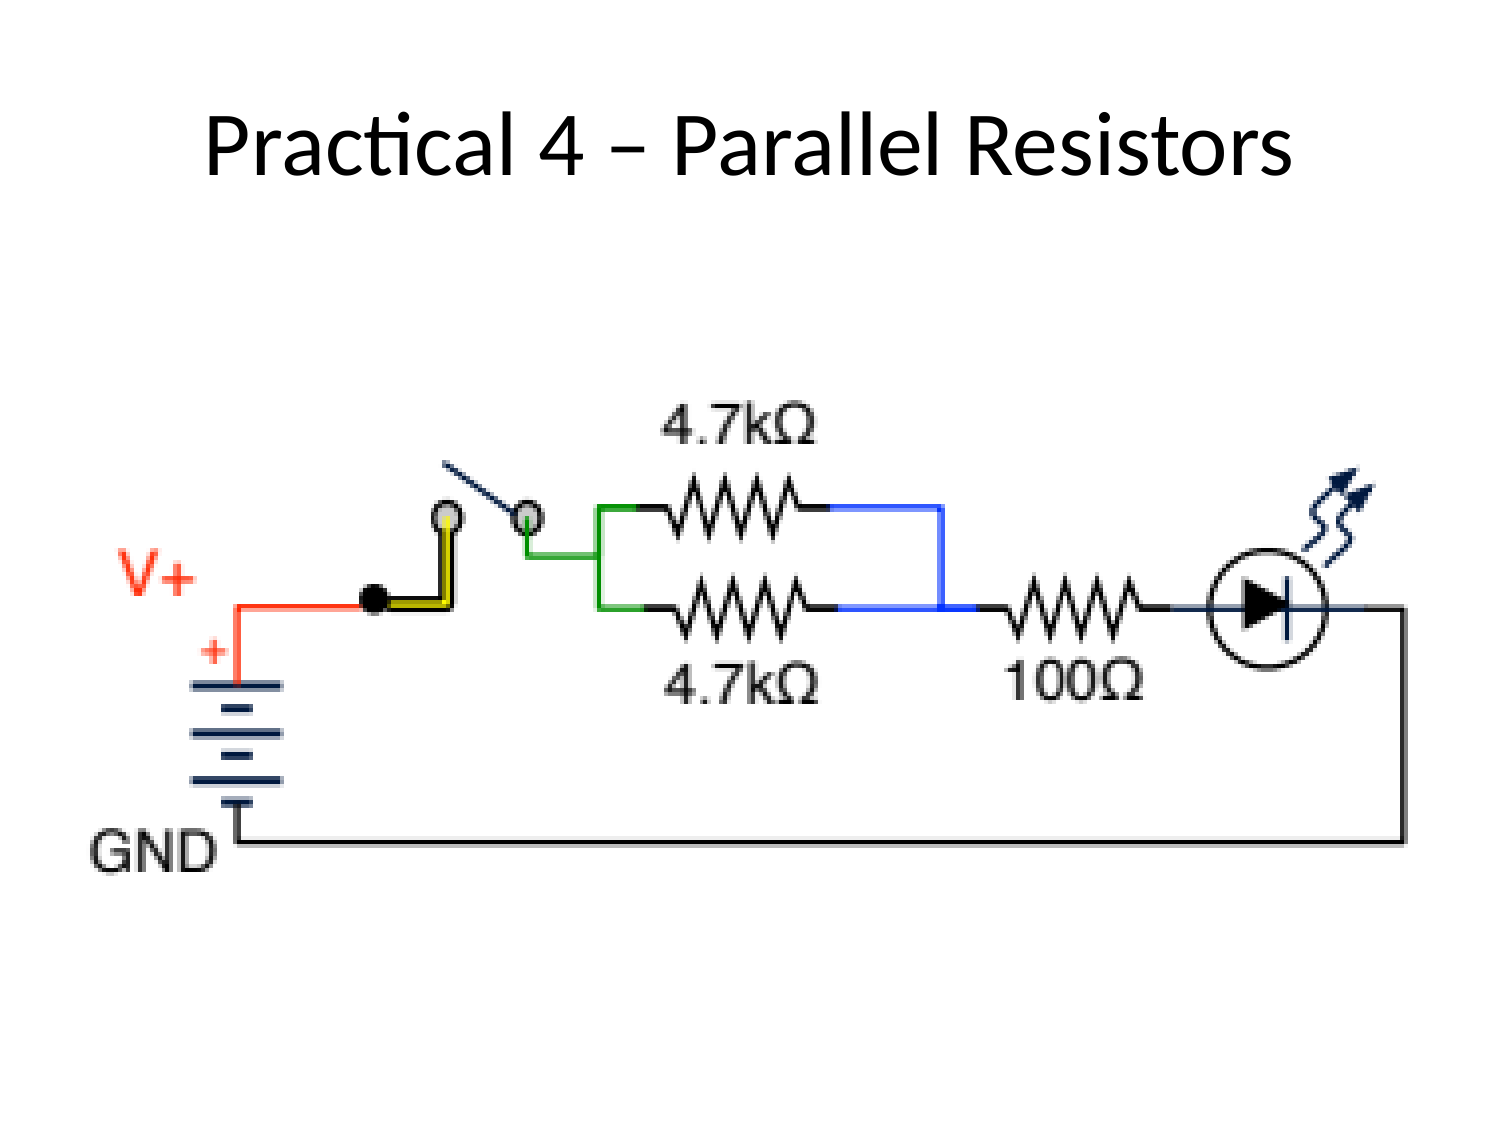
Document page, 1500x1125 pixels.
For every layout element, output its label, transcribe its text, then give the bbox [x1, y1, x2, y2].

picture [74, 392, 1412, 881]
title Practical 4 – Parallel Resistors [75, 45, 1425, 233]
